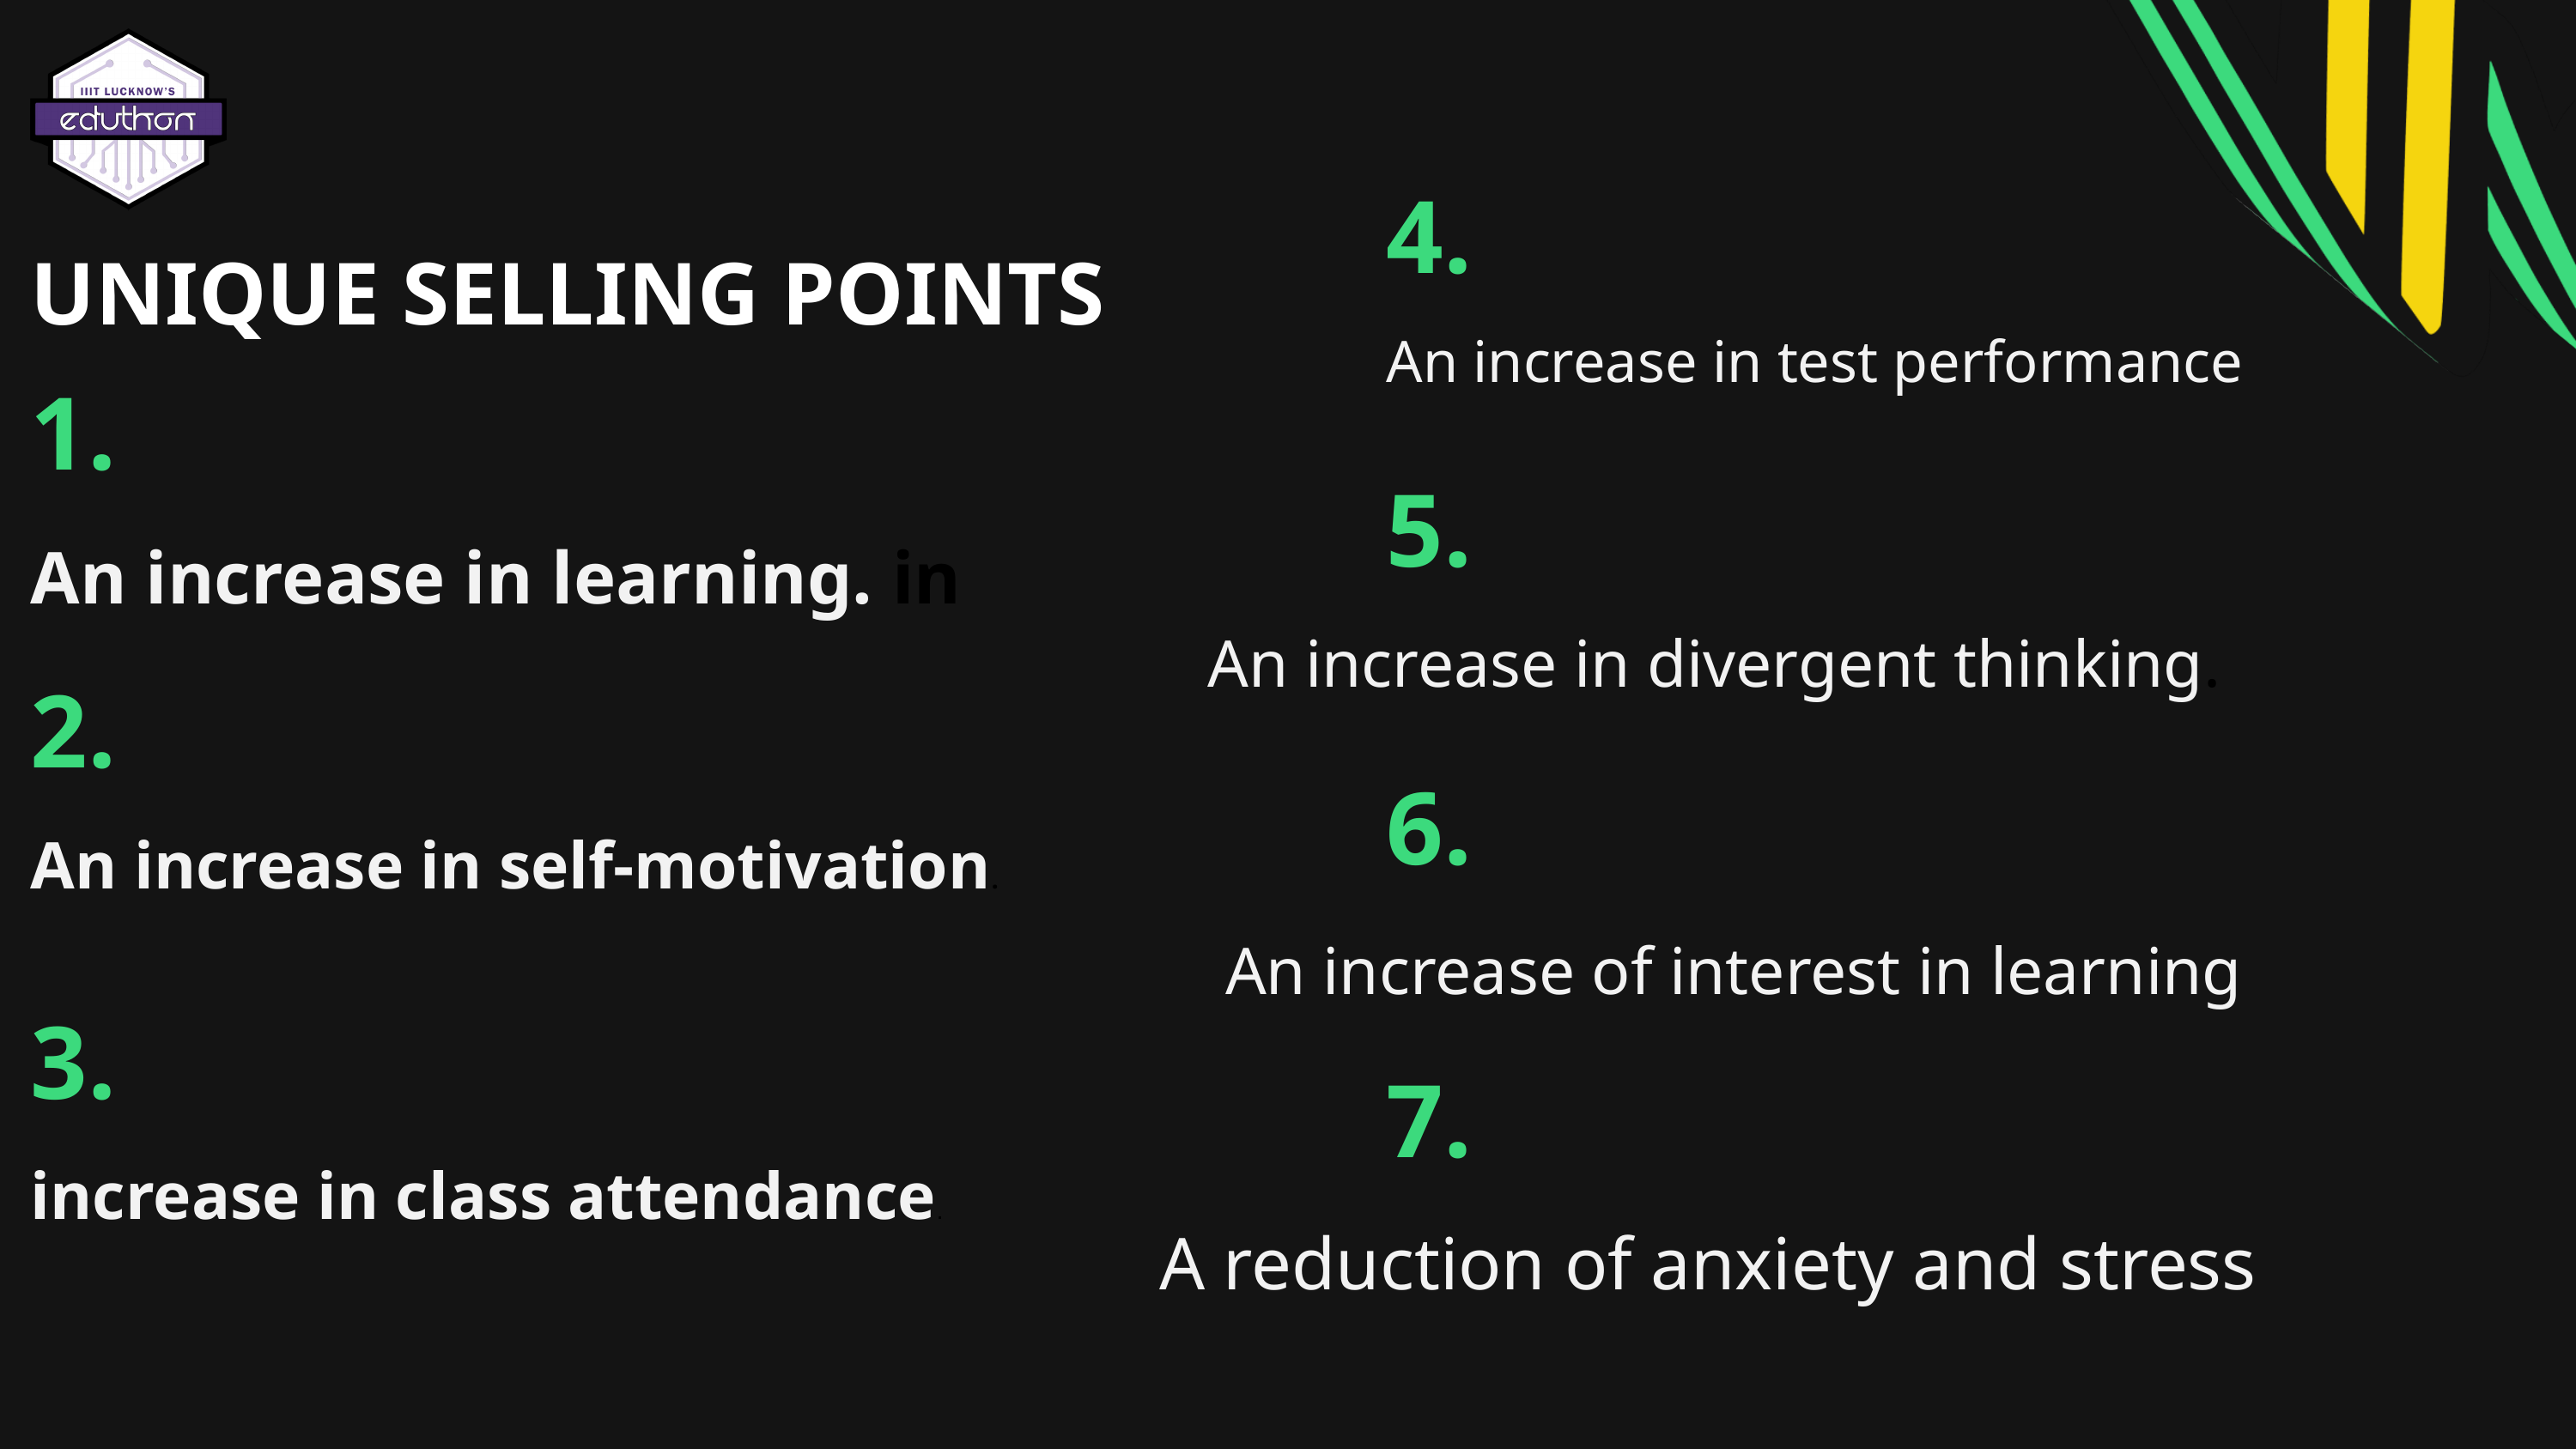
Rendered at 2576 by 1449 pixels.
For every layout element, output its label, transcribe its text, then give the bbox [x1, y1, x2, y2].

text_box 6. [1386, 764, 1649, 870]
text_box A reduction of anxiety and stress [1158, 1175, 2512, 1283]
text_box increase in class attendance. [30, 1116, 1076, 1224]
text_box An increase in test performance [1386, 290, 2432, 398]
text_box An increase in learning. in [30, 489, 1076, 597]
text_box 5. [1386, 466, 1649, 572]
text_box 3. [30, 998, 294, 1104]
text_box 4. [1386, 173, 1649, 278]
text_box An increase of interest in learning [1225, 891, 2432, 999]
text_box 7. [1386, 1058, 1649, 1163]
picture [1934, 0, 2576, 475]
picture [30, 28, 227, 211]
text_box 2. [30, 667, 294, 773]
text_box An increase in self-motivation. [30, 785, 1076, 894]
text_box An increase in divergent thinking. [1207, 584, 2432, 692]
text_box UNIQUE SELLING POINTS [30, 239, 1182, 330]
text_box 1. [30, 369, 294, 475]
